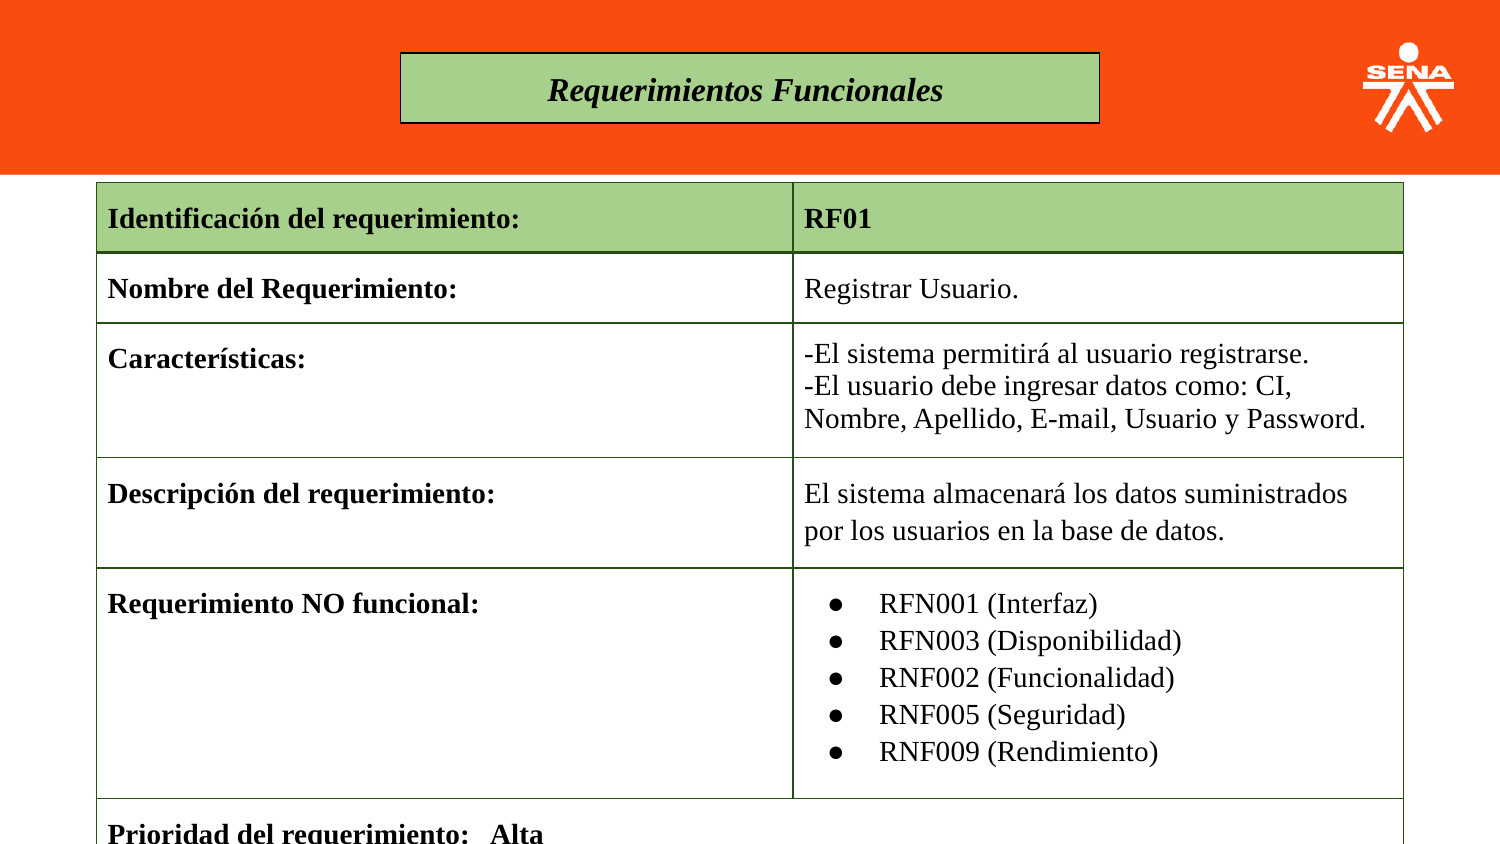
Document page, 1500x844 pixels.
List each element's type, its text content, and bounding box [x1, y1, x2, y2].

table_cell RFN001 (Interfaz) RFN003 (Disponibilidad) RNF002 (Funcionalidad) RNF005 (Seguridad) RNF009 (Rendimiento) [794, 569, 1403, 798]
table_header Identificación del requerimiento: [97, 183, 792, 251]
table_cell Requerimiento NO funcional: [97, 569, 792, 798]
table_cell Descripción del requerimiento: [97, 458, 792, 567]
table_cell El sistema almacenará los datos suministrados por los usuarios en la base de datos. [794, 458, 1403, 567]
picture [0, 0, 1500, 844]
table_cell -El sistema permitirá al usuario registrarse. -El usuario debe ingresar datos como: CI, Nombre, Apellido, E-mail, Usuario y Password. [794, 324, 1403, 457]
table_cell Características: [97, 324, 792, 457]
table_cell Prioridad del requerimiento: Alta [97, 799, 1403, 844]
table_header RF01 [794, 183, 1403, 251]
table_cell Registrar Usuario. [794, 254, 1403, 322]
text_box Requerimientos Funcionales [400, 53, 1100, 124]
table_cell Nombre del Requerimiento: [97, 254, 792, 322]
